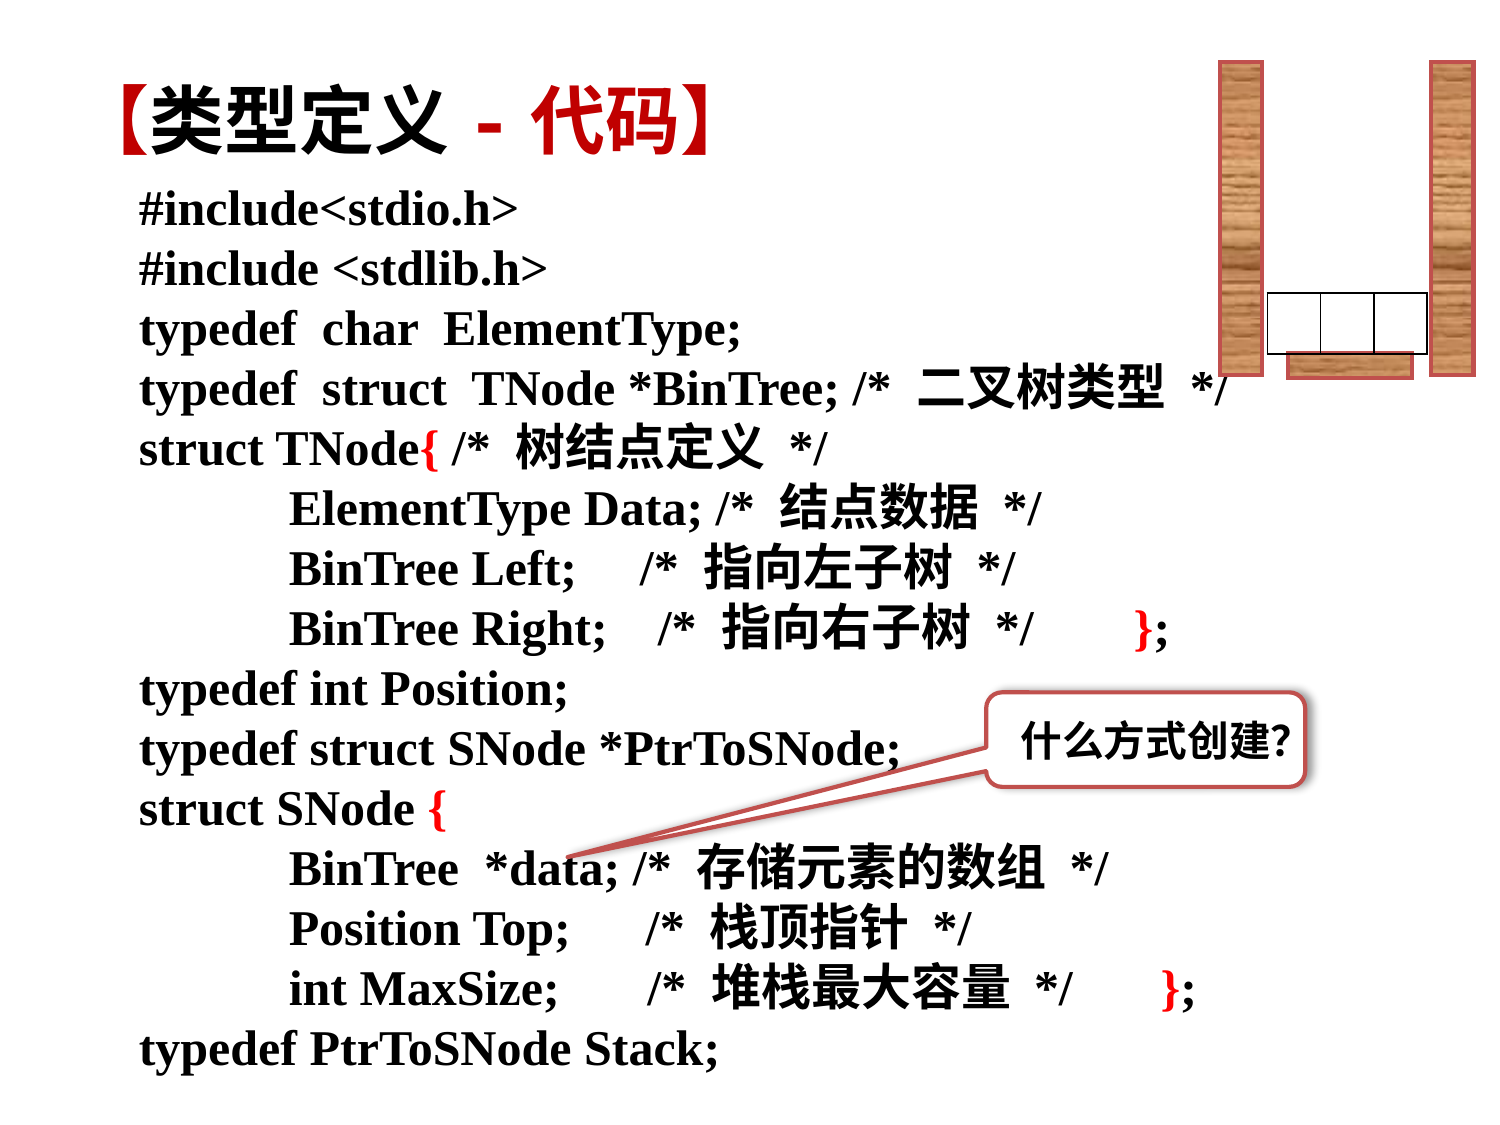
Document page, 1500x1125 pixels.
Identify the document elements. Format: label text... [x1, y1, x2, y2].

text_box #include<stdio.h> #include <stdlib.h> typedef char ElementType; typedef struct TNode *BinTree; /* 二叉树类型 */ struct TNode{ /* 树结点定义 */ ElementType Data; /* 结点数据 */ BinTree Left; /* 指向左子树 */ BinTree Right; /* 指向右子树 */ }; typedef int Position; typedef struct SNode *PtrToSNode; struct SNode { BinTree *data; /* 存储元素的数组 */ Position Top; /* 栈顶指针 */ int MaxSize; /* 堆栈最大容量 */ }; typedef PtrToSNode Stack; [123, 168, 1483, 1083]
text_box 【类型定义-代码】 [59, 66, 771, 172]
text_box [1219, 61, 1474, 376]
text_box 什么方式创建？ [565, 690, 1308, 860]
text_box 2 [573, 777, 985, 861]
